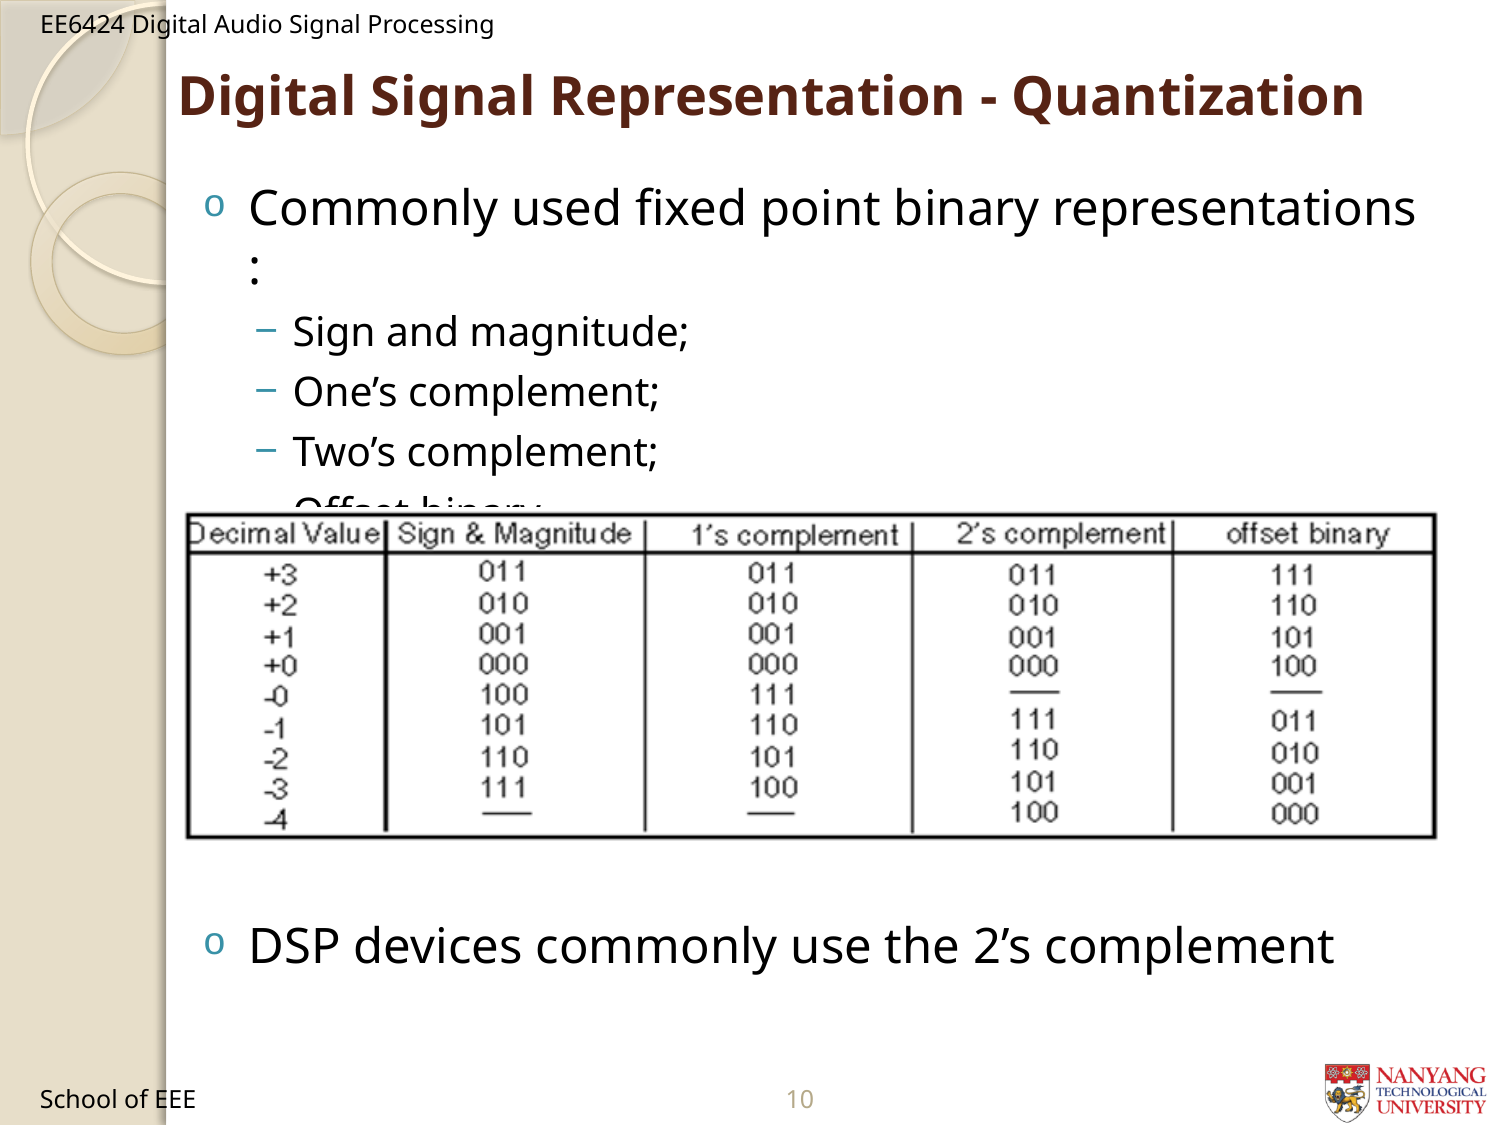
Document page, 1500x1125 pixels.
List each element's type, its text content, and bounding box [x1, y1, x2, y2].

slide_number 84 [762, 1046, 838, 1125]
picture [182, 507, 1446, 844]
list Commonly used fixed point binary representations : Sign and magnitude; One’s complement; Two’s complement; Offset binary DSP devices commonly use the 2’s complement [174, 137, 1438, 988]
title Digital Signal Representation - Quantization [162, 24, 1446, 163]
picture [1321, 1061, 1488, 1125]
footer School of EEE [24, 1046, 500, 1125]
